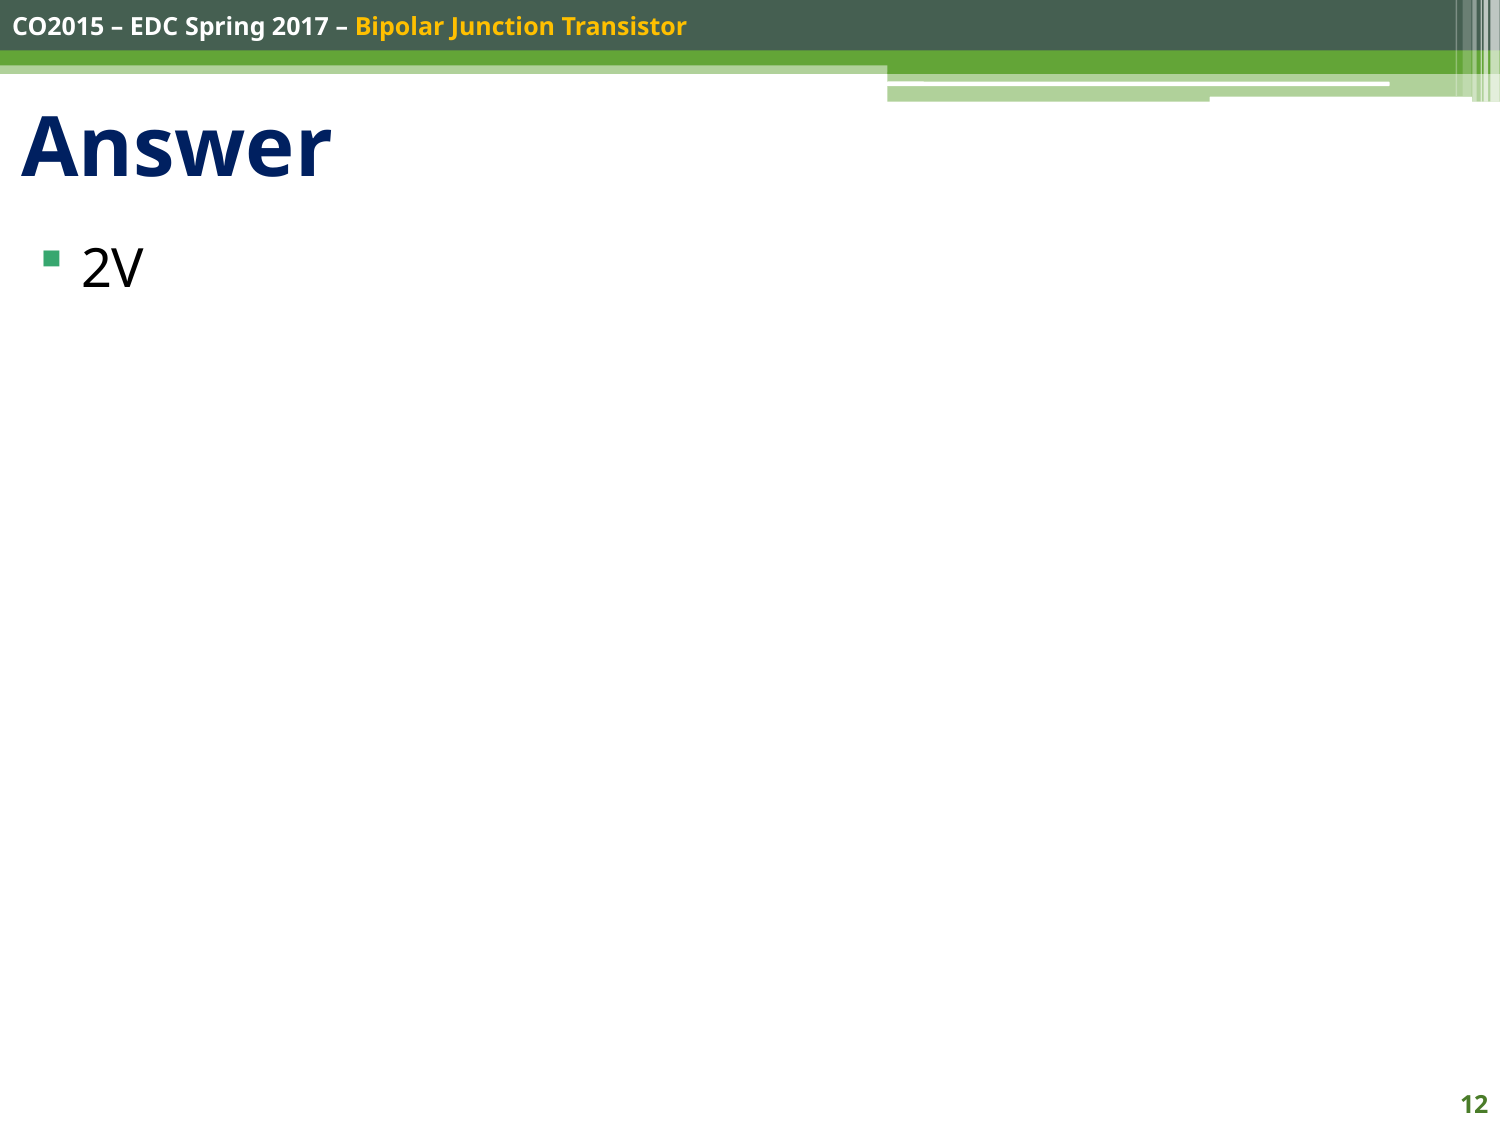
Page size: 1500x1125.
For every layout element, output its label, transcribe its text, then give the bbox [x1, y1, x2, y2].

title Answer [6, 77, 1485, 209]
list 2V [6, 225, 1485, 1079]
